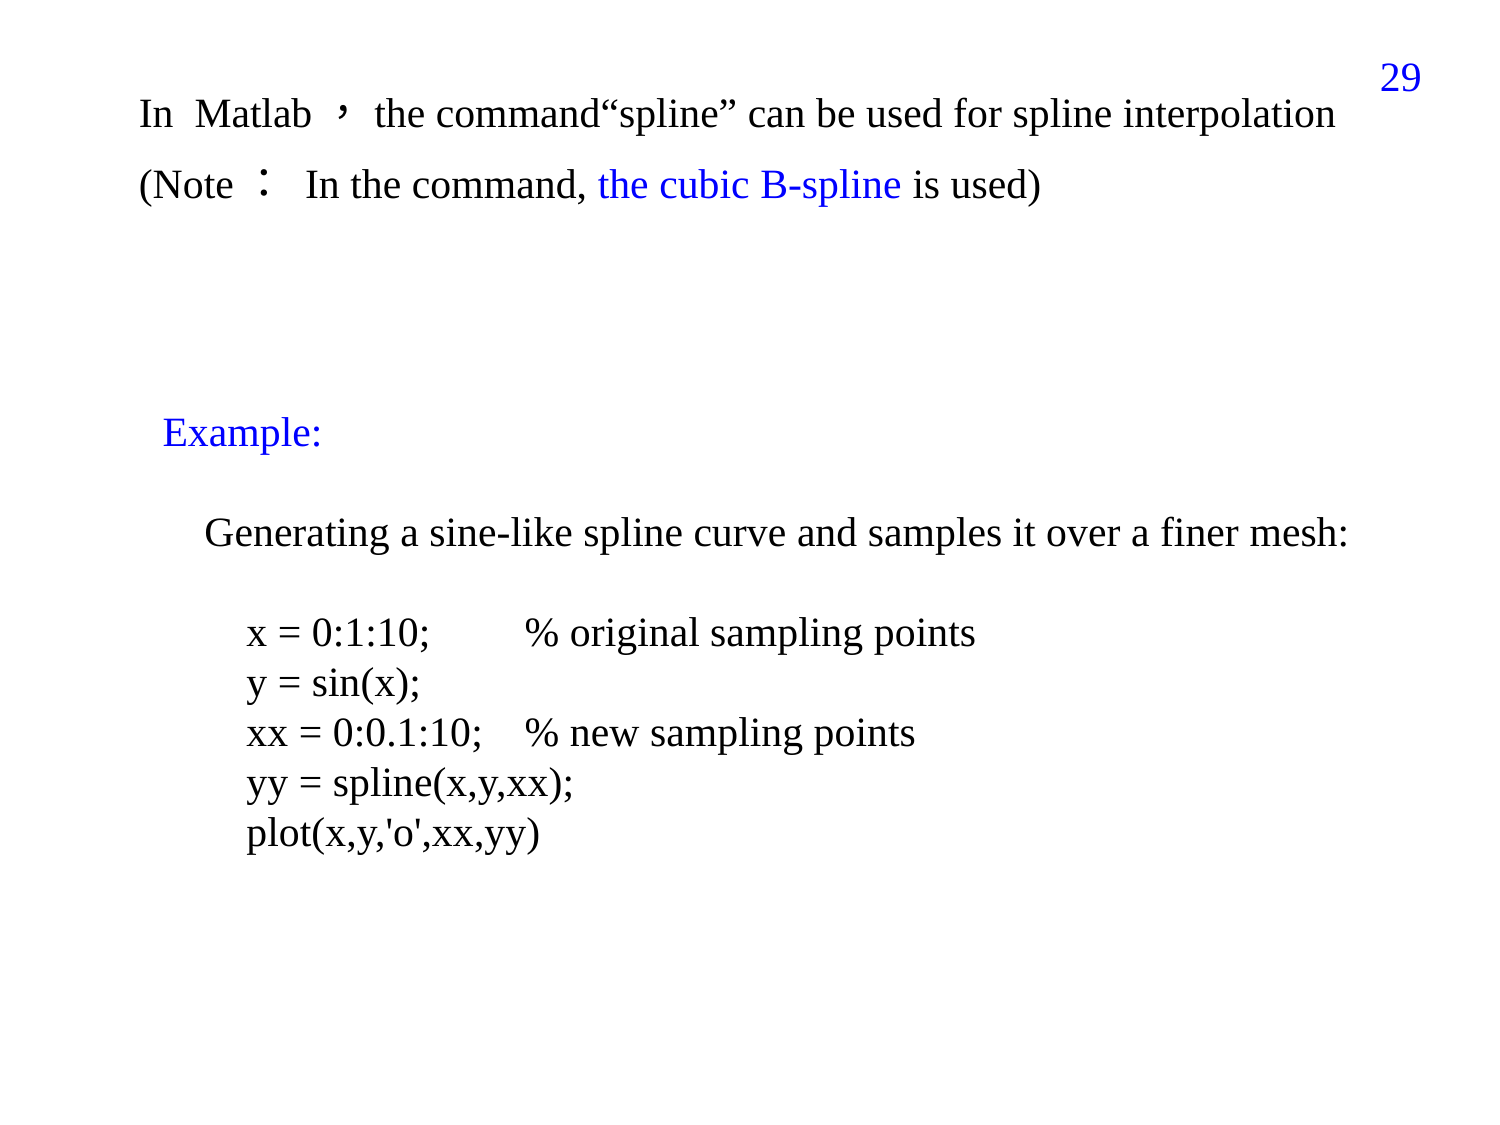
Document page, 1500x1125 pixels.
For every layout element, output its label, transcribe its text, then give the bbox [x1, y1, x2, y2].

text_box In Matlab，the command“spline” can be used for spline interpolation (Note： In the command, the cubic B-spline is used) [123, 78, 1376, 214]
text_box Example: Generating a sine-like spline curve and samples it over a finer mesh: x = 0:1:10; % original sampling points y = sin(x); xx = 0:0.1:10; % new sampling points yy = spline(x,y,xx); plot(x,y,'o',xx,yy) [147, 397, 1388, 863]
slide_number 340 [1304, 42, 1437, 122]
